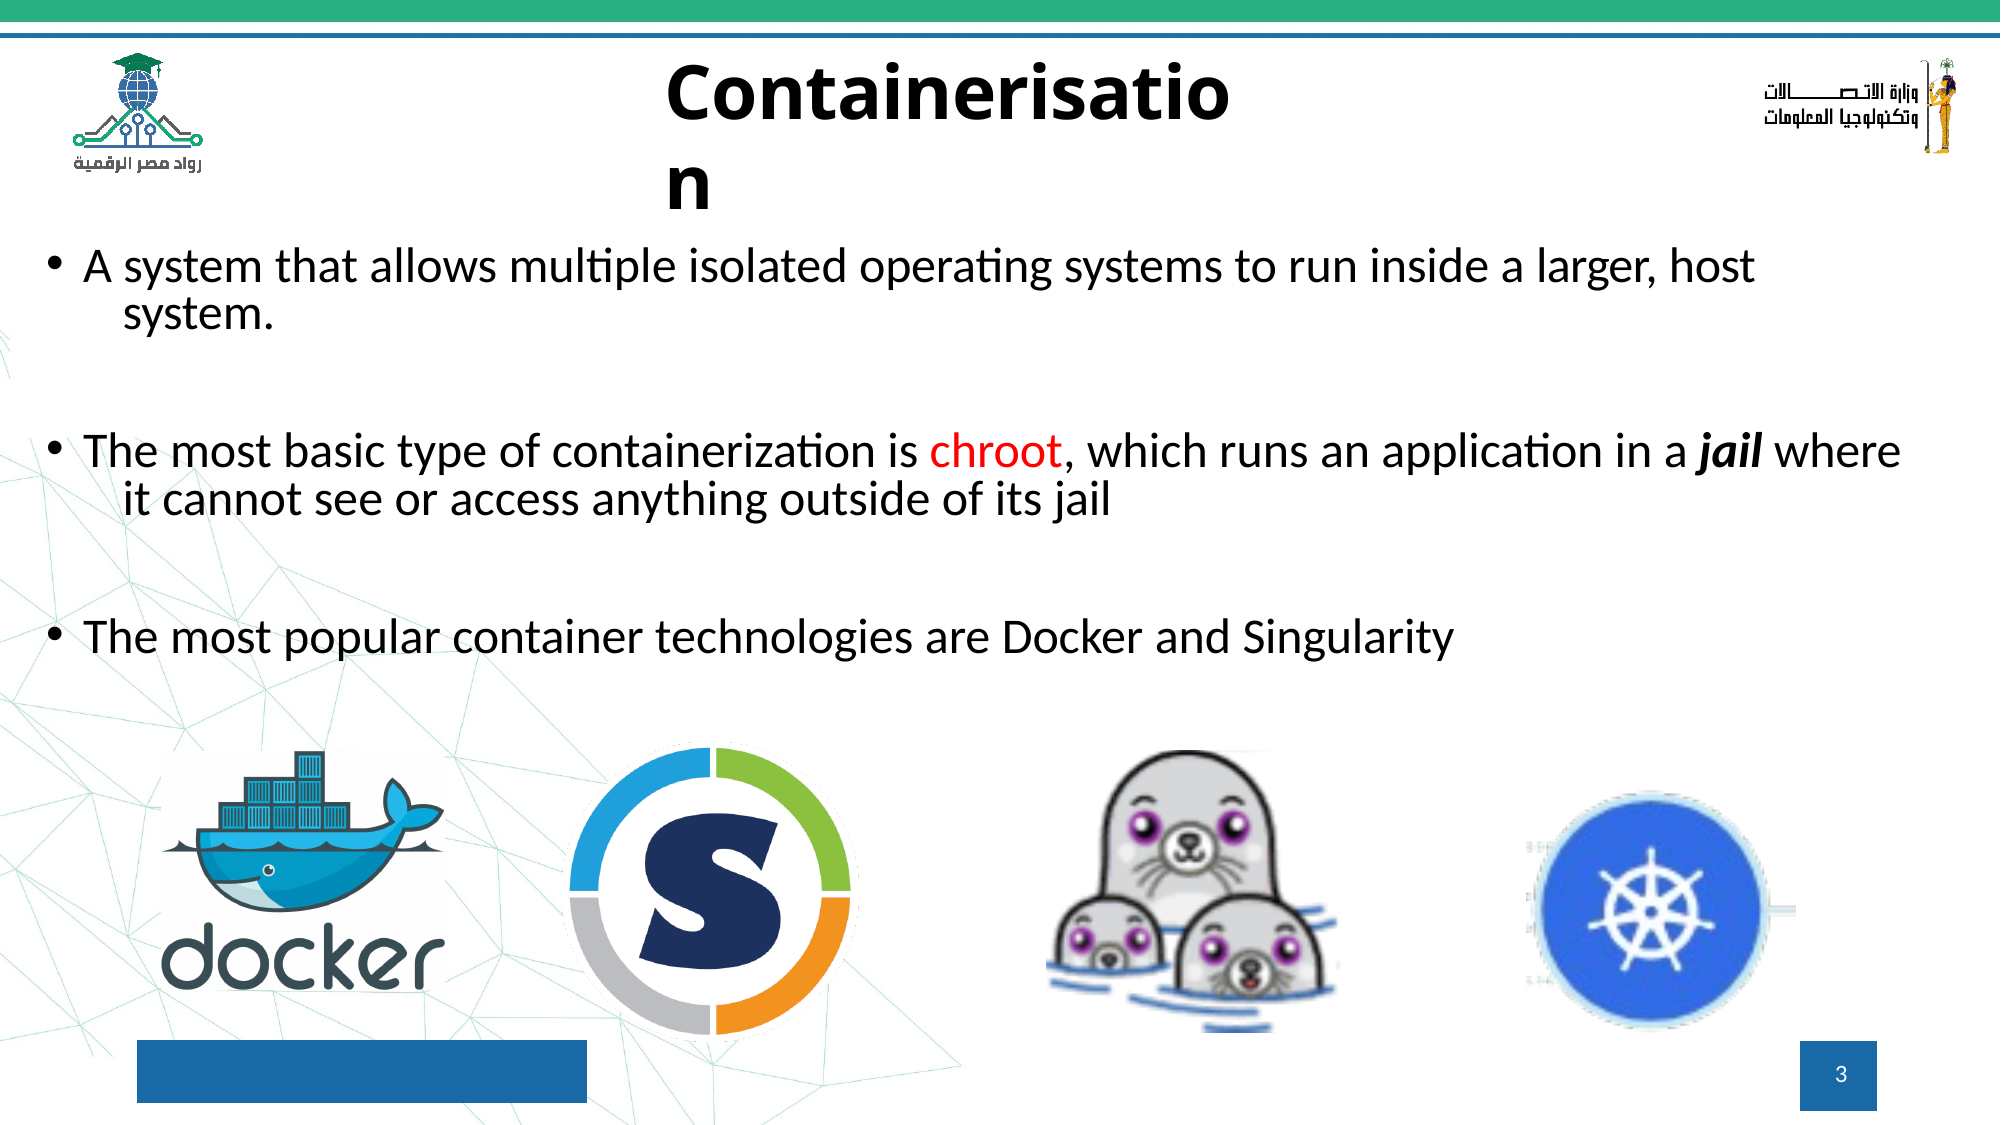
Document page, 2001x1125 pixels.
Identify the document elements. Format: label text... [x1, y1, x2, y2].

title Containerisation [662, 38, 1272, 229]
text_box A system that allows multiple isolated operating systems to run inside a larger, host system. The most basic type of containerization is chroot, which runs an application in a jail where it cannot see or access anything outside of its jail The most popular container technologies are Docker and Singularity [43, 230, 1910, 664]
slide_number 3 [1412, 1042, 1863, 1103]
picture [0, 0, 2000, 1125]
